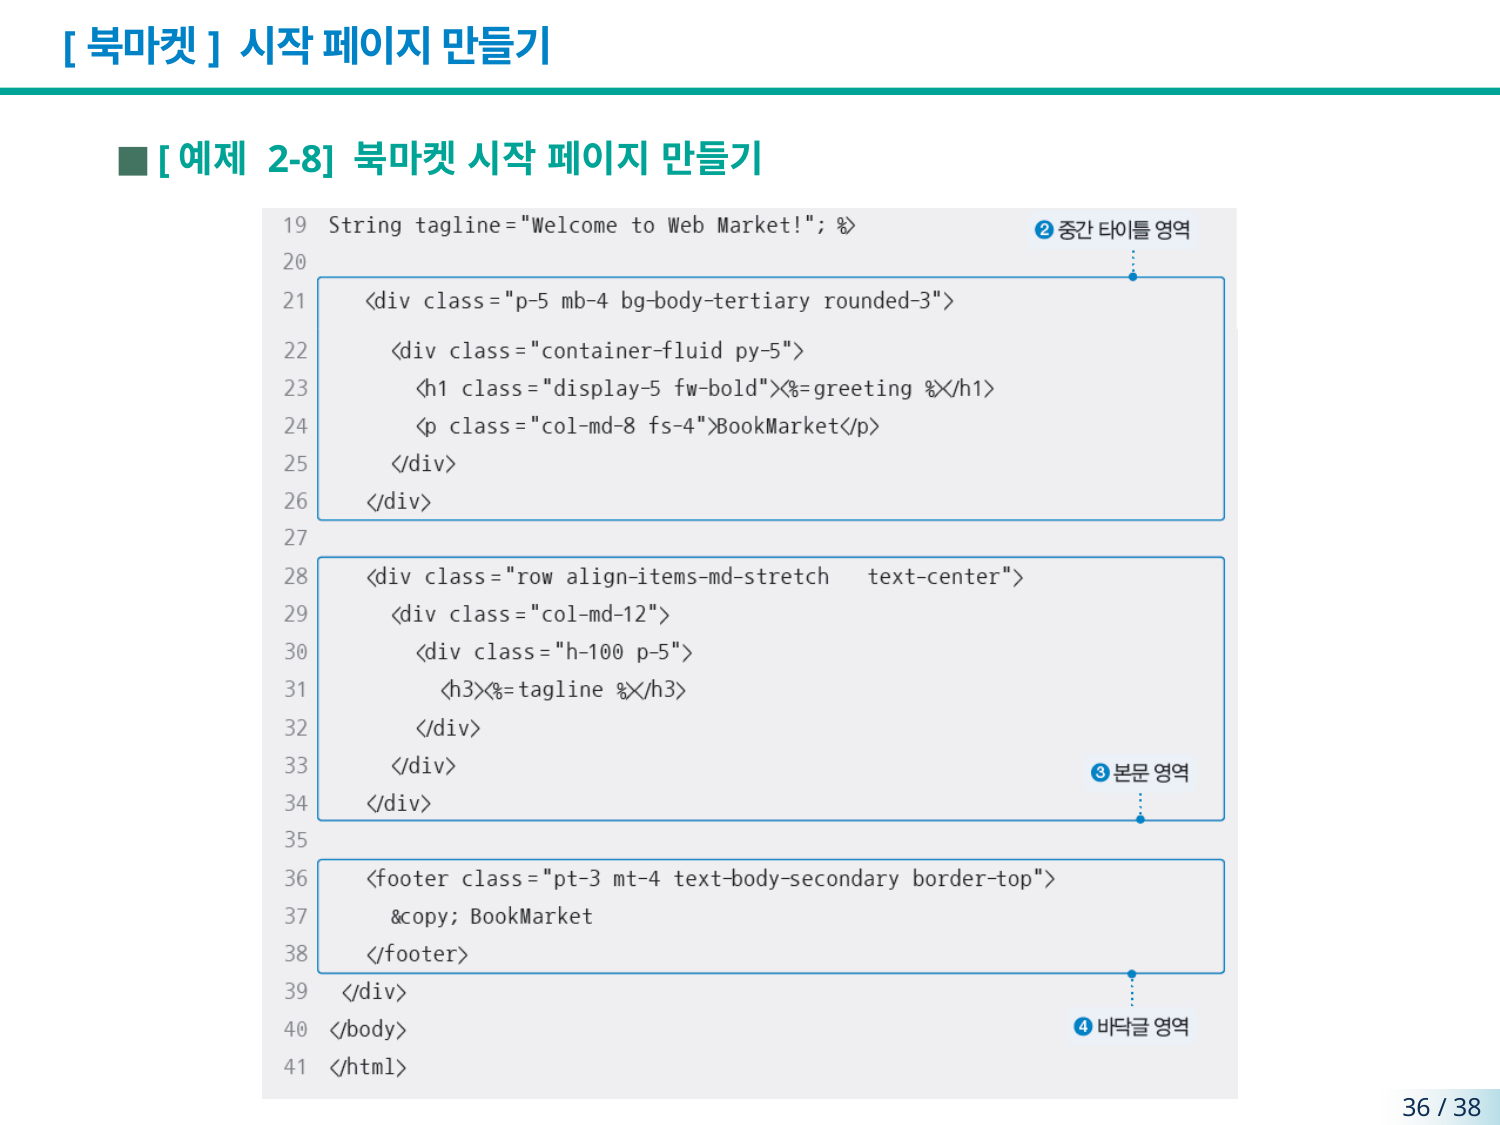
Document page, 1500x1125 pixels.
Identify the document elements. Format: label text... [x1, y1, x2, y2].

list [예제 2-8] 북마켓 시작 페이지 만들기 [100, 127, 1459, 1050]
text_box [261, 207, 1238, 1099]
title [북마켓] 시작 페이지 만들기 [47, 5, 1325, 84]
